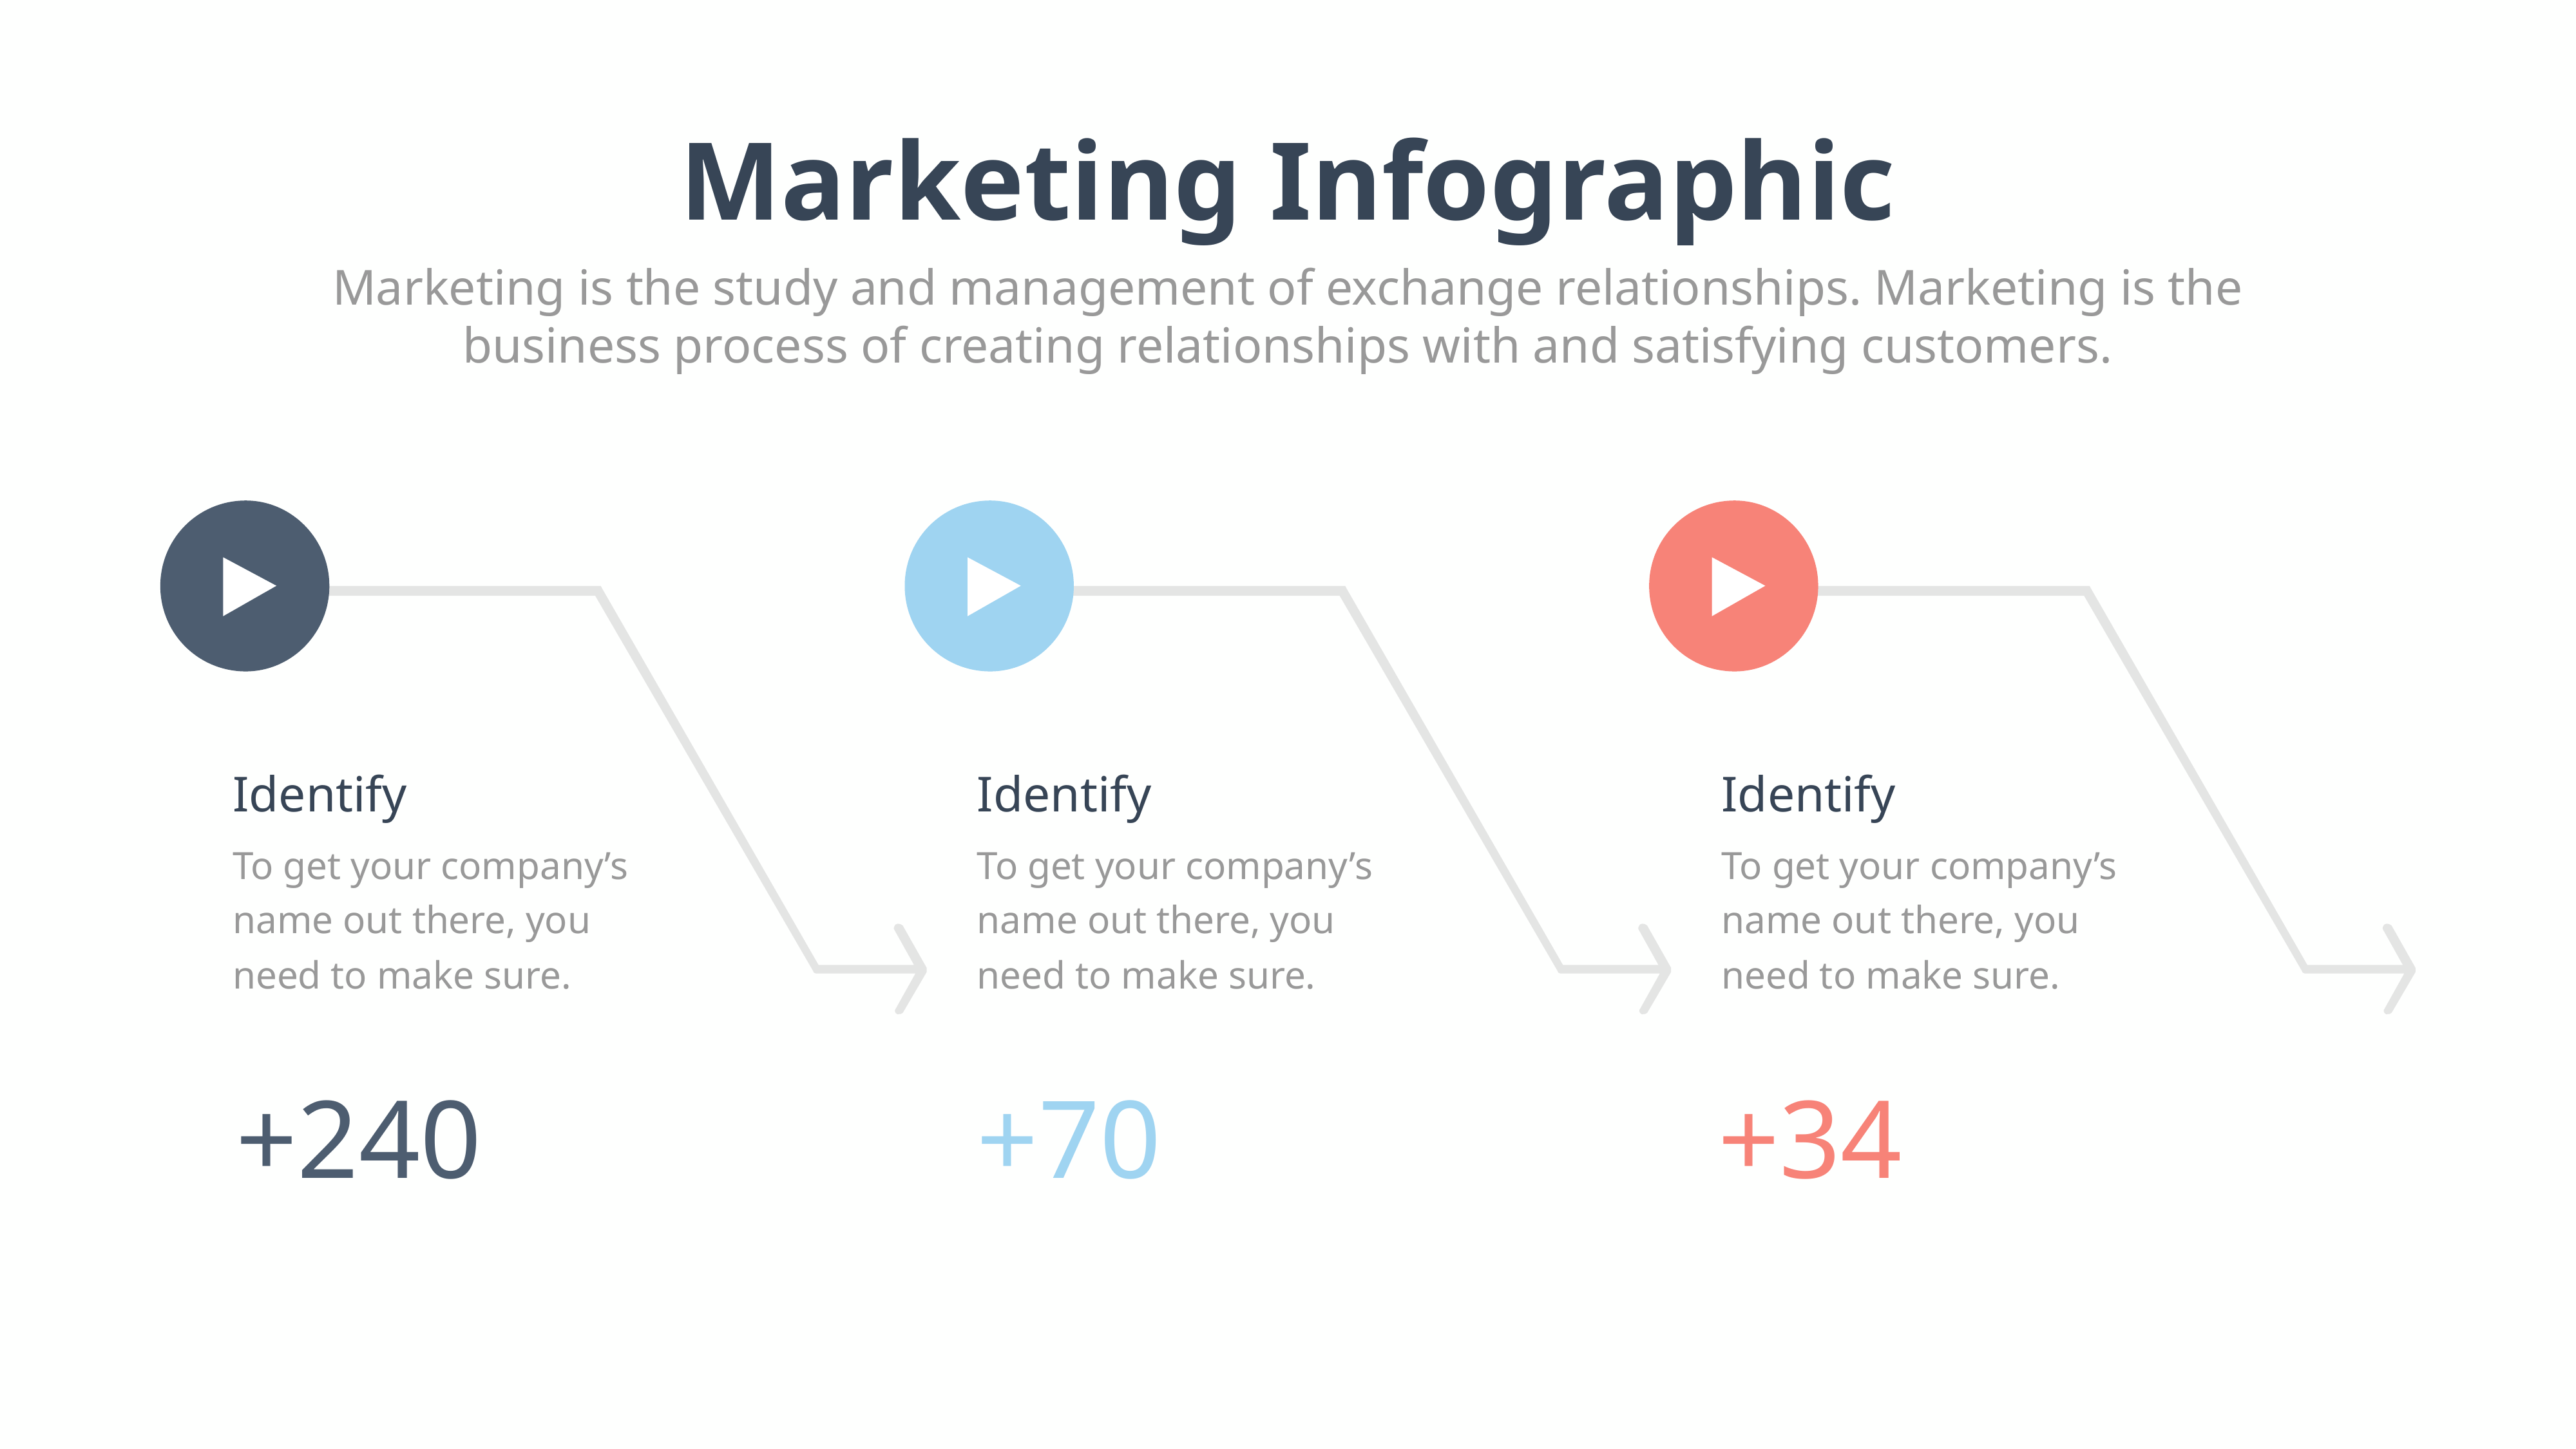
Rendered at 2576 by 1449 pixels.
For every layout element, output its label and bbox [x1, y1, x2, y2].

text_box [160, 500, 2416, 1206]
text_box [281, 108, 2295, 379]
